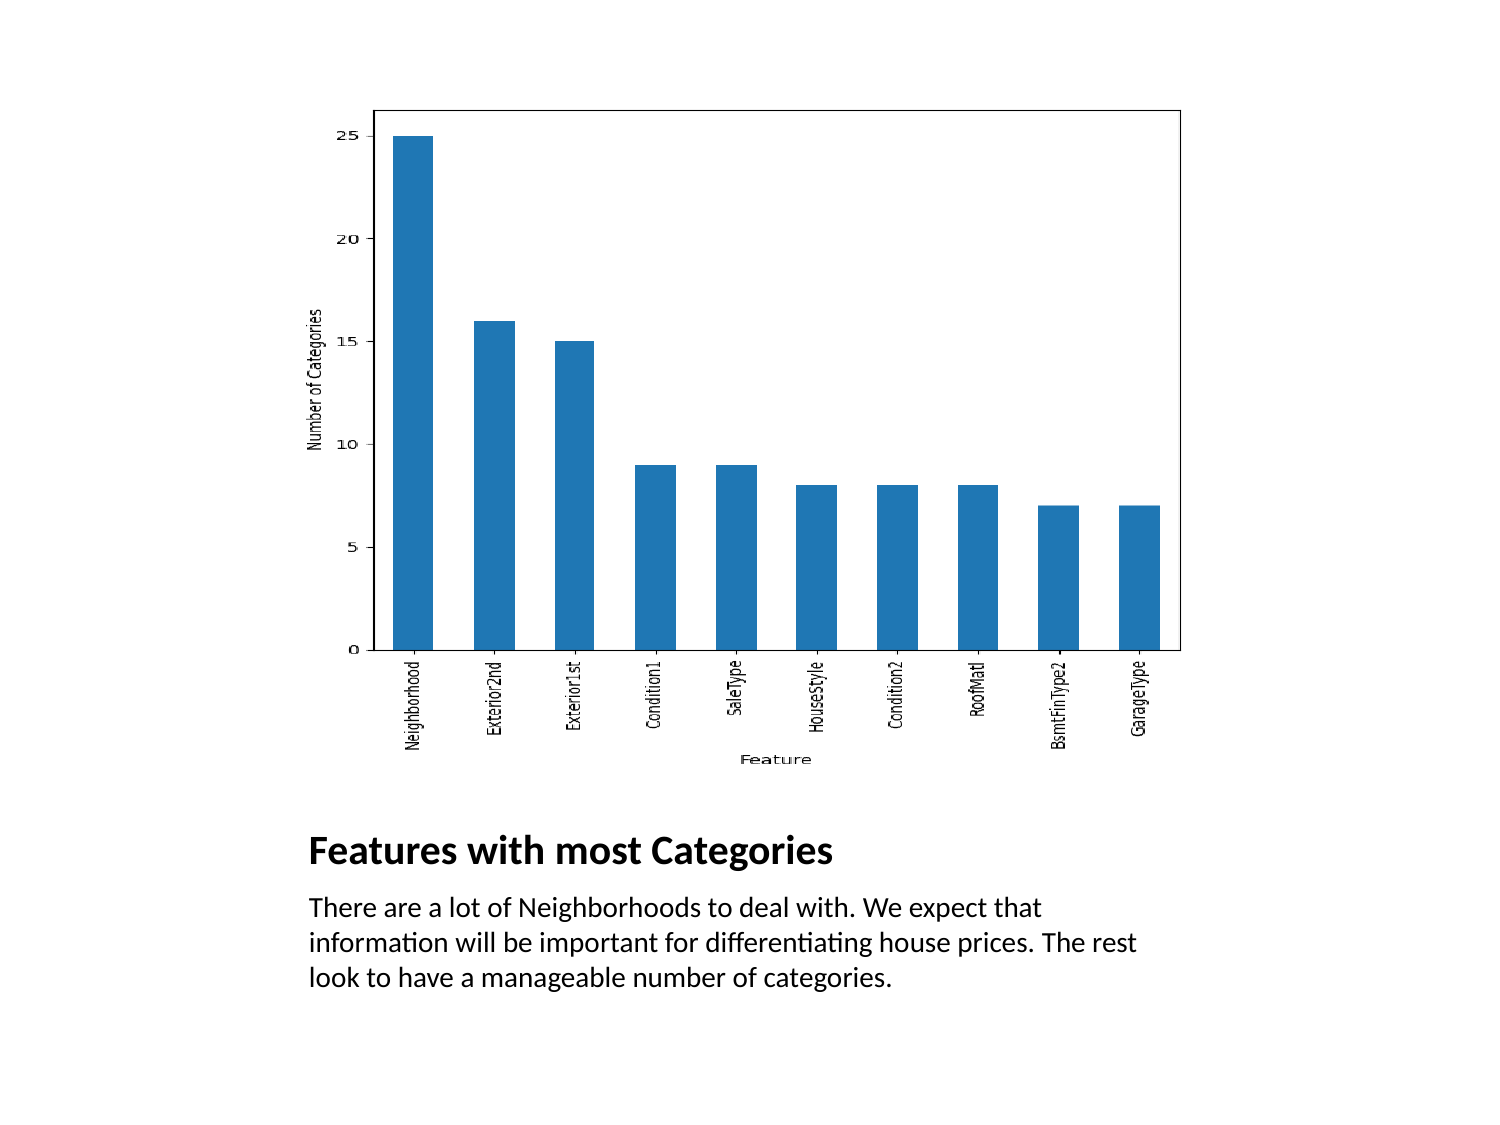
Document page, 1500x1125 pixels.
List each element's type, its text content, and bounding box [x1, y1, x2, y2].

list There are a lot of Neighborhoods to deal with. We expect that information will be important for differentiating house prices. The rest look to have a manageable number of categories. [294, 880, 1194, 1013]
title Features with most Categories [294, 787, 1194, 880]
picture [293, 100, 1195, 776]
